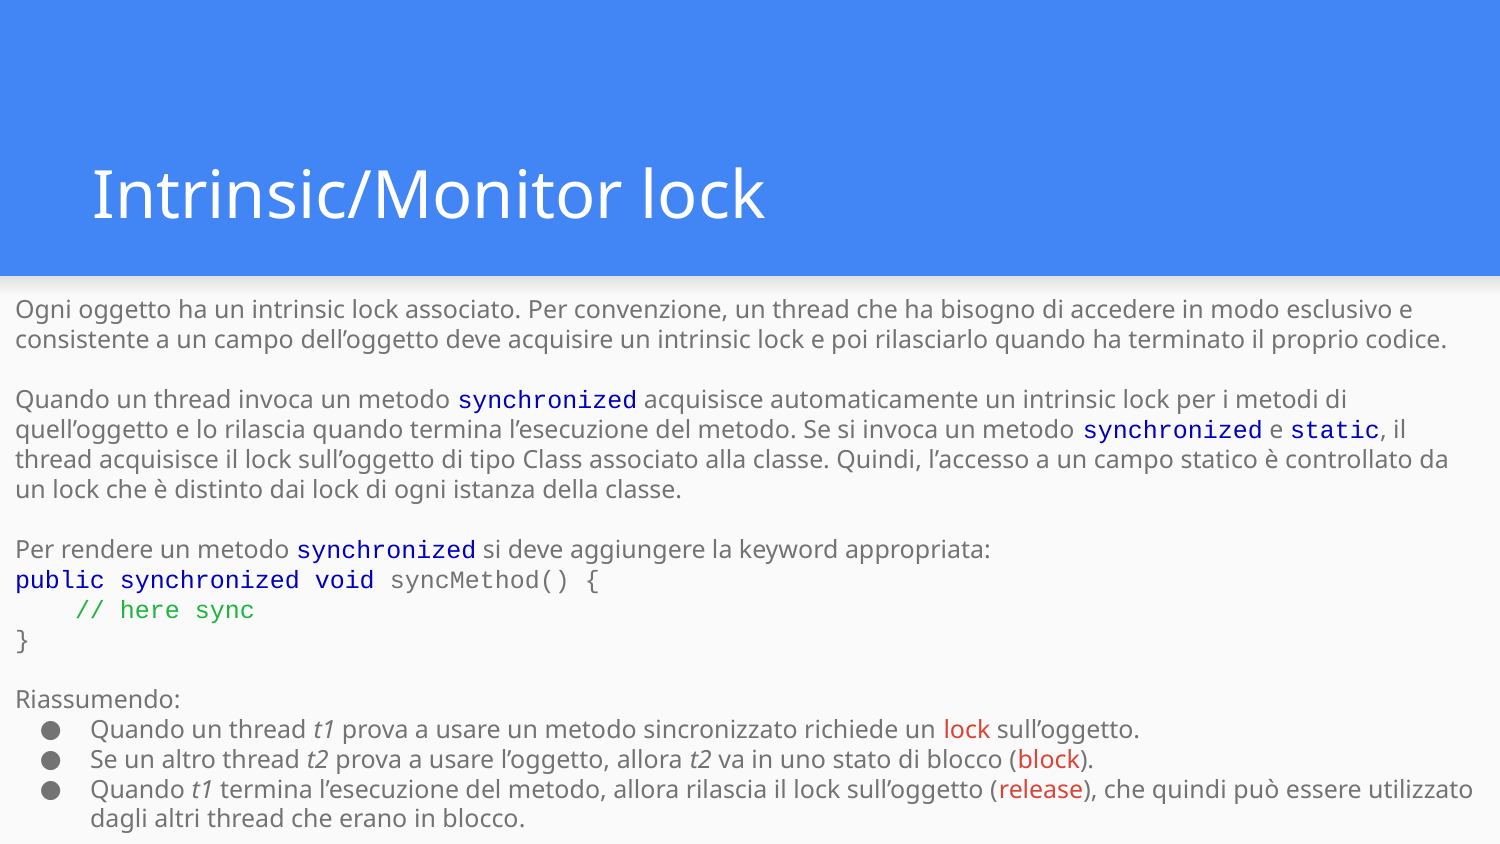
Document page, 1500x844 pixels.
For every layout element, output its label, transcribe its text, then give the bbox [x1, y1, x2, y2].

title Intrinsic/Monitor lock [77, 121, 1427, 248]
text_box Ogni oggetto ha un intrinsic lock associato. Per convenzione, un thread che ha bisogno di accedere in modo esclusivo e consistente a un campo dell’oggetto deve acquisire un intrinsic lock e poi rilasciarlo quando ha terminato il proprio codice. Quando un thread invoca un metodo synchronized acquisisce automaticamente un intrinsic lock per i metodi di quell’oggetto e lo rilascia quando termina l’esecuzione del metodo. Se si invoca un metodo synchronized e static, il thread acquisisce il lock sull’oggetto di tipo Class associato alla classe. Quindi, l’accesso a un campo statico è controllato da un lock che è distinto dai lock di ogni istanza della classe. Per rendere un metodo synchronized si deve aggiungere la keyword appropriata: public synchronized void syncMethod() { // here sync } Riassumendo: Quando un thread t1 prova a usare un metodo sincronizzato richiede un lock sull’oggetto. Se un altro thread t2 prova a usare l’oggetto, allora t2 va in uno stato di blocco (block). Quando t1 termina l’esecuzione del metodo, allora rilascia il lock sull’oggetto (release), che quindi può essere utilizzato dagli altri thread che erano in blocco. [0, 279, 1500, 844]
